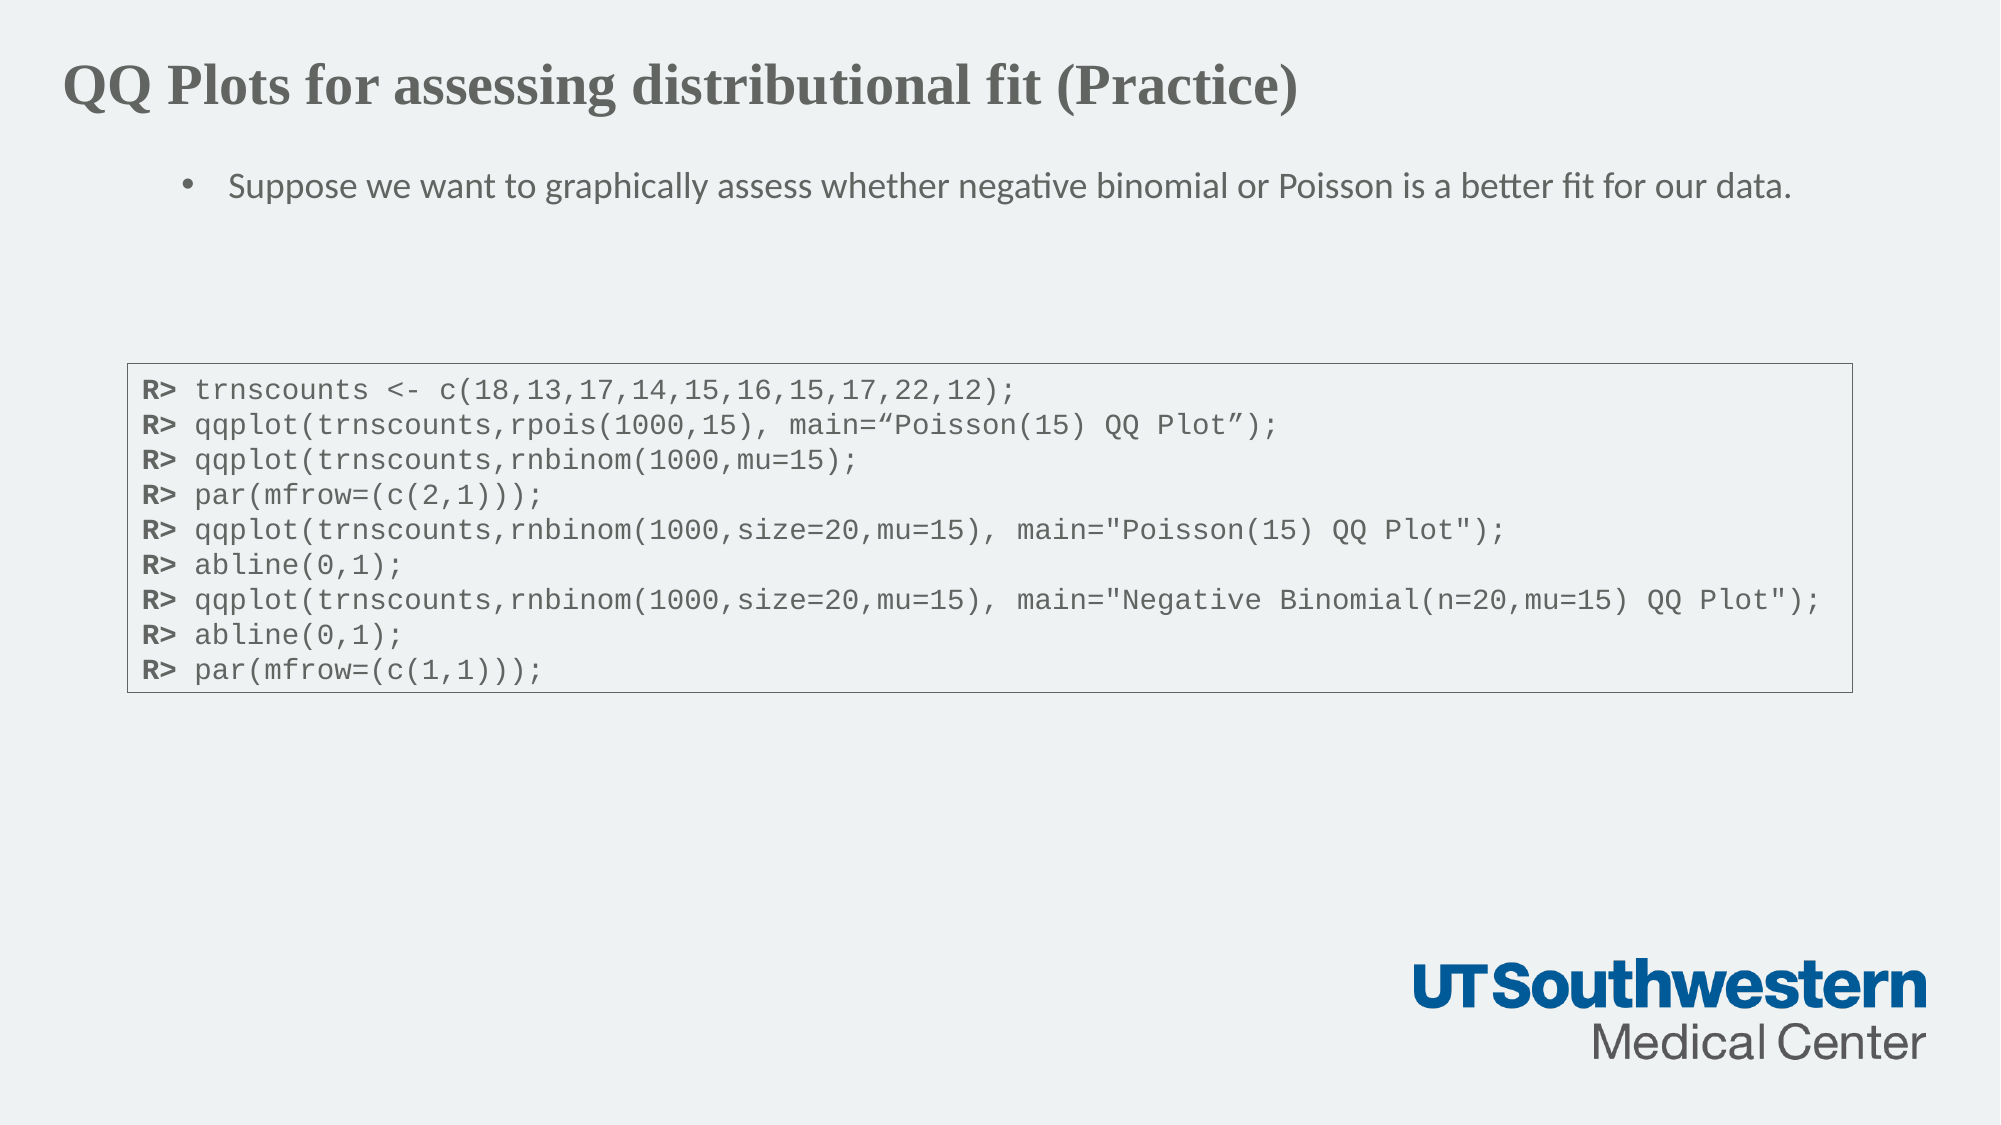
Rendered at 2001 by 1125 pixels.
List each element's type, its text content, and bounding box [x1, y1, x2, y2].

text_box Suppose we want to graphically assess whether negative binomial or Poisson is a better fit for our data. [166, 154, 1825, 214]
text_box QQ Plots for assessing distributional fit (Practice) [48, 46, 1977, 155]
text_box R> trnscounts <- c(18,13,17,14,15,16,15,17,22,12); R> qqplot(trnscounts,rpois(1000,15), main=“Poisson(15) QQ Plot”); R> qqplot(trnscounts,rnbinom(1000,mu=15); R> par(mfrow=(c(2,1))); R> qqplot(trnscounts,rnbinom(1000,size=20,mu=15), main="Poisson(15) QQ Plot"); R> abline(0,1); R> qqplot(trnscounts,rnbinom(1000,size=20,mu=15), main="Negative Binomial(n=20,mu=15) QQ Plot"); R> abline(0,1); R> par(mfrow=(c(1,1))); [127, 363, 1853, 693]
